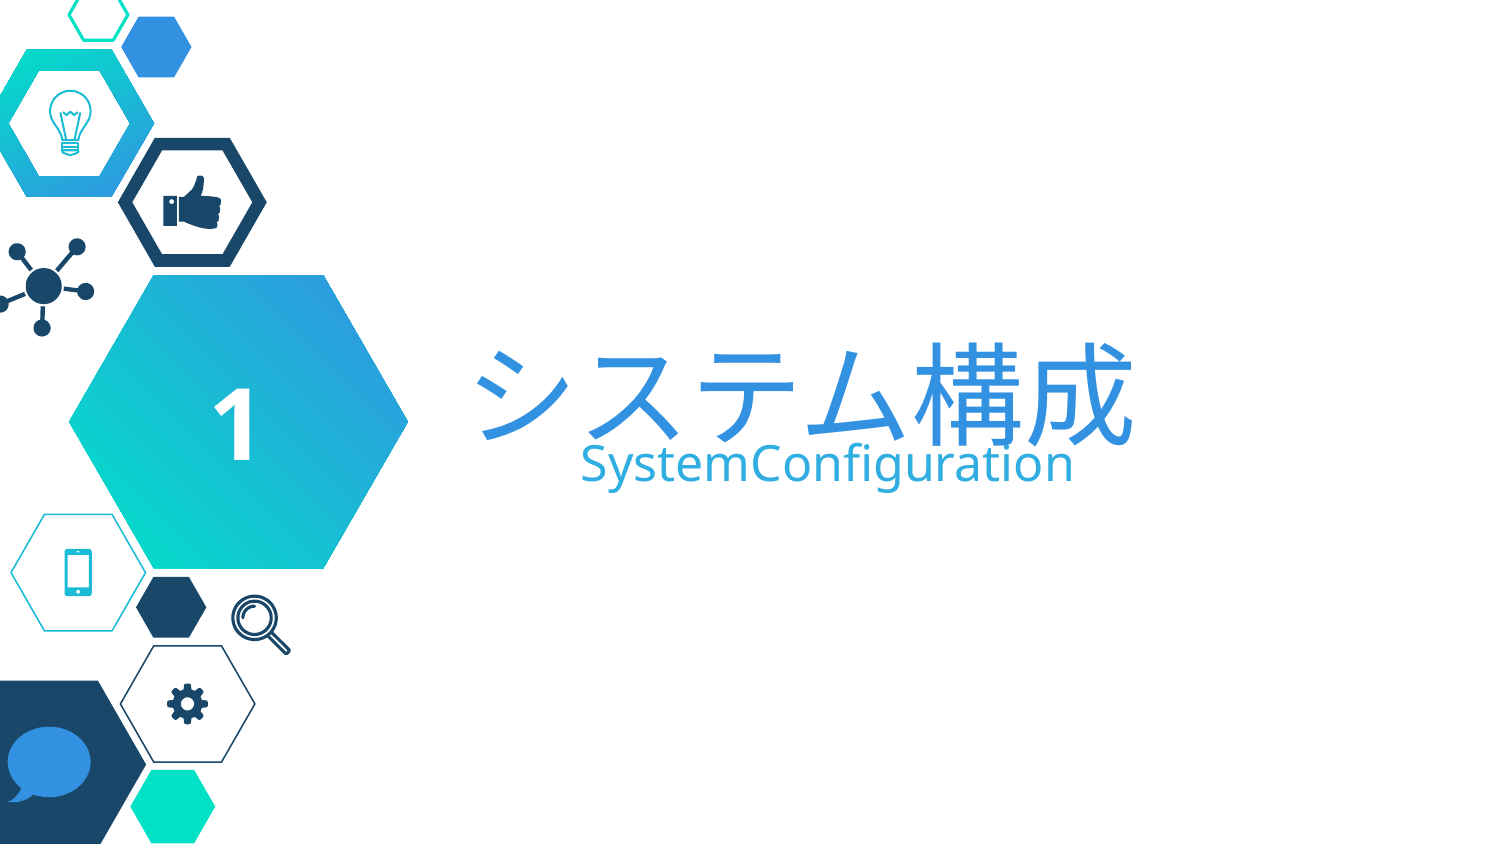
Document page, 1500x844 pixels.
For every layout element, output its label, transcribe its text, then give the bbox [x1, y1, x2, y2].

title システム構成 [450, 284, 1375, 475]
text_box 1 [67, 274, 407, 566]
subtitle SystemConfiguration [565, 416, 1500, 546]
